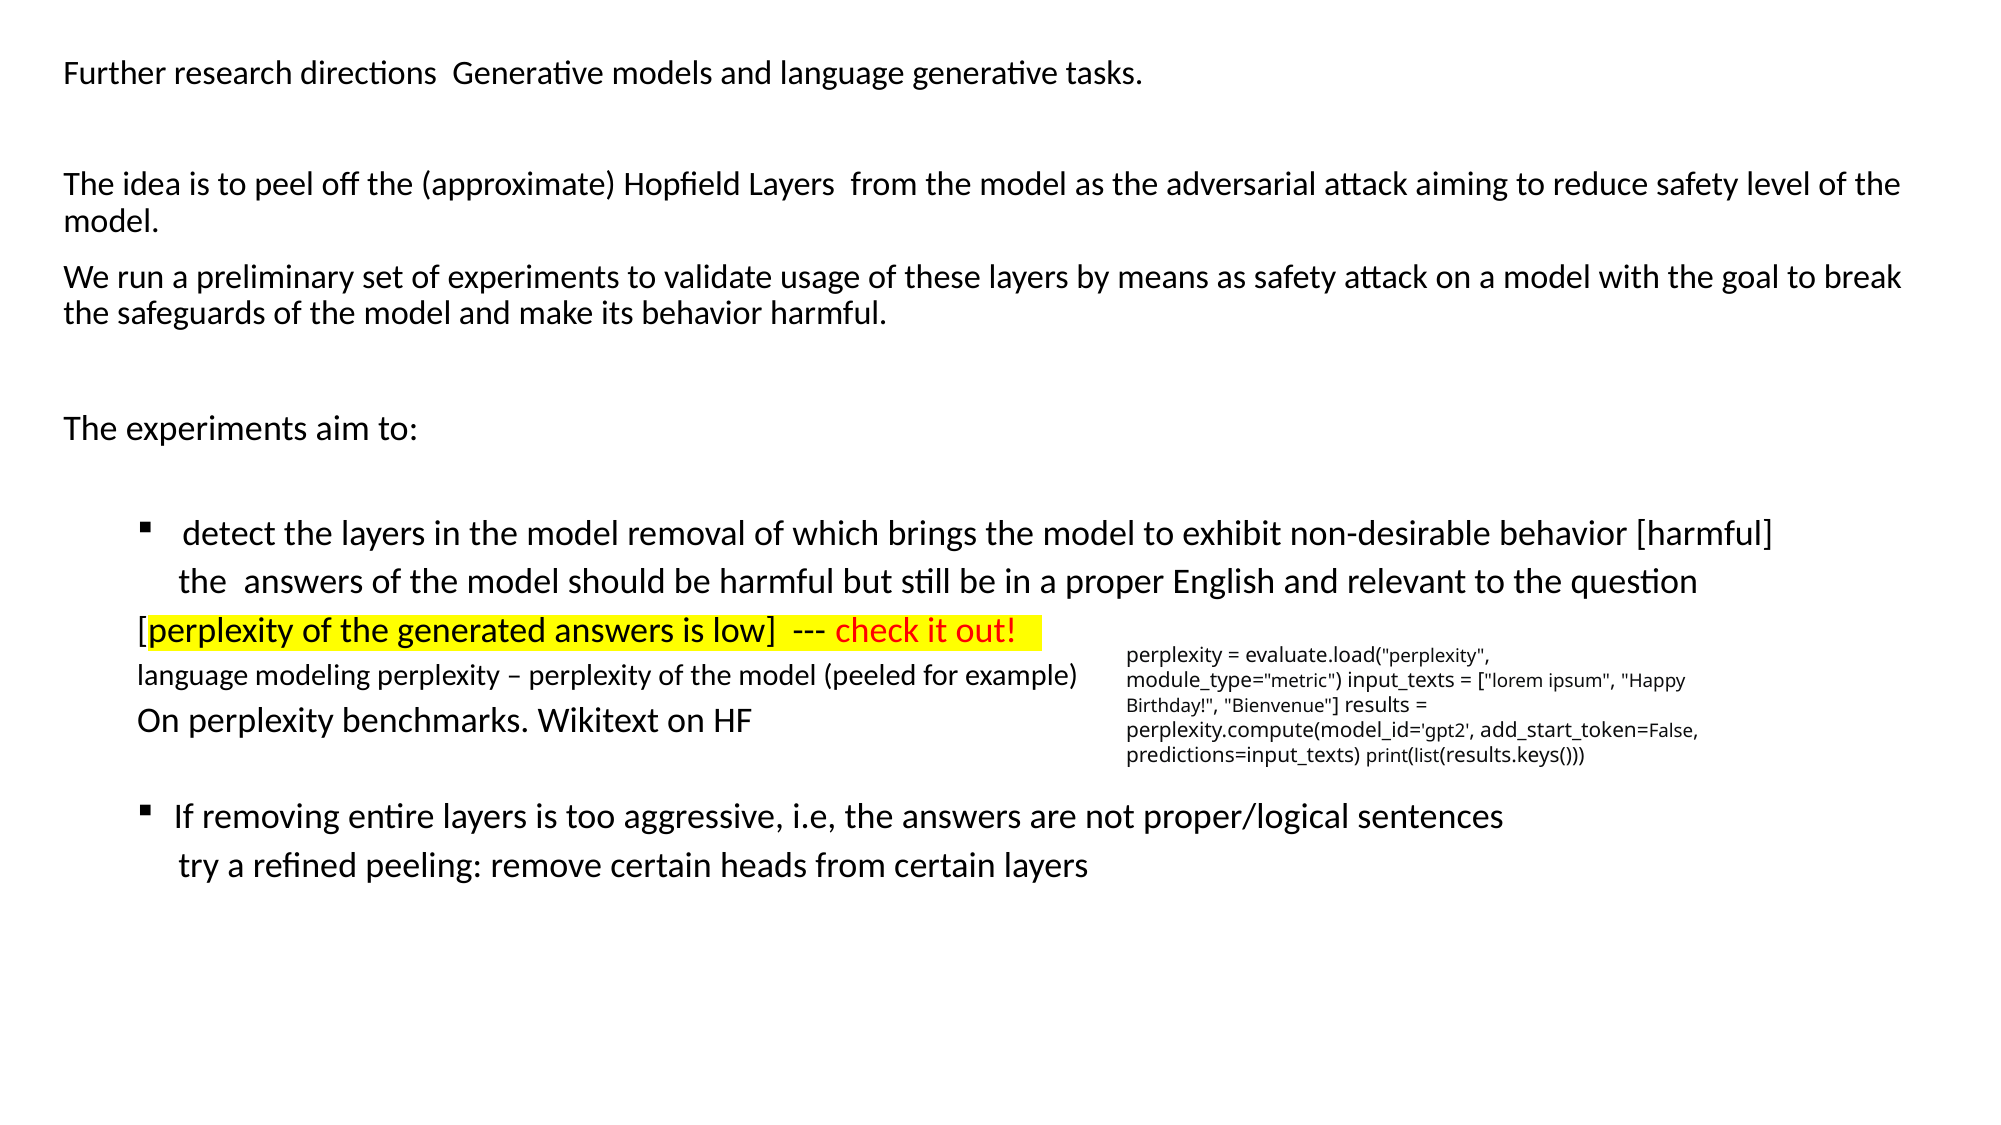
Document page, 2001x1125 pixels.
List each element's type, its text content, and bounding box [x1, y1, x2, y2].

list Further research directions Generative models and language generative tasks. The idea is to peel off the (approximate) Hopfield Layers from the model as the adversarial attack aiming to reduce safety level of the model. We run a preliminary set of experiments to validate usage of these layers by means as safety attack on a model with the goal to break the safeguards of the model and make its behavior harmful. The experiments aim to: detect the layers in the model removal of which brings the model to exhibit non-desirable behavior [harmful] the answers of the model should be harmful but still be in a proper English and relevant to the question [perplexity of the generated answers is low] --- check it out! language modeling perplexity – perplexity of the model (peeled for example) On perplexity benchmarks. Wikitext on HF If removing entire layers is too aggressive, i.e, the answers are not proper/logical sentences try a refined peeling: remove certain heads from certain layers [48, 47, 1931, 1014]
text_box perplexity = evaluate.load("perplexity", module_type="metric") input_texts = ["lorem ipsum", "Happy Birthday!", "Bienvenue"] results = perplexity.compute(model_id='gpt2', add_start_token=False, predictions=input_texts) print(list(results.keys())) [1126, 641, 1708, 767]
